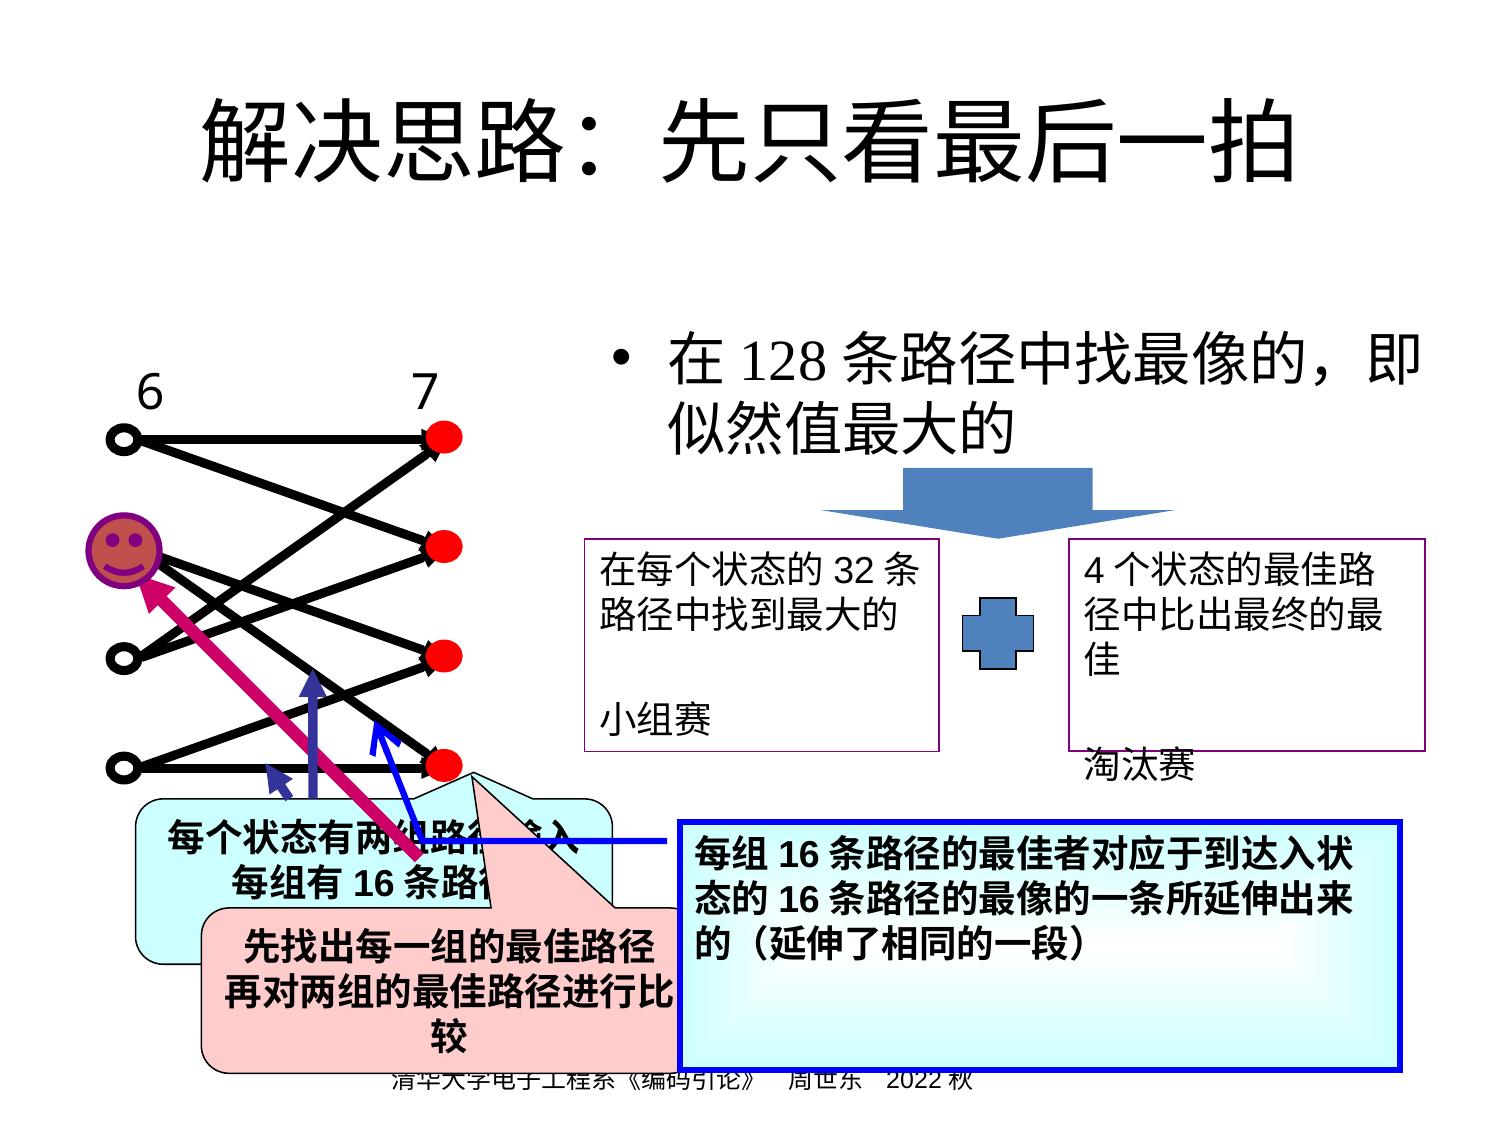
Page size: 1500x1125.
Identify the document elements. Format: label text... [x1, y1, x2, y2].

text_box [100, 385, 479, 823]
text_box 每个状态有两组路径输入 每组有16条路径 [482, 776, 613, 840]
list 在128条路径中找最像的，即似然值最大的 [596, 314, 1459, 492]
text_box 先找出每一组的最佳路径 再对两组的最佳路径进行比较 [479, 785, 542, 840]
title 解决思路：先只看最后一拍 [75, 45, 1425, 233]
text_box 每组16条路径的最佳者对应于到达入状态的16条路径的最像的一条所延伸出来的（延伸了相同的一段） [679, 822, 1400, 1071]
text_box [88, 531, 94, 570]
text_box 每个状态有两组路径输入 每组有16条路径 [545, 842, 613, 905]
text_box 每个状态有两组路径输入 每组有16条路径 [135, 831, 490, 965]
text_box 在每个状态的32条路径中找到最大的 小组赛 [584, 538, 939, 752]
text_box 6 7 [121, 351, 455, 383]
text_box [962, 597, 1034, 669]
text_box 每个状态有两组路径输入 每组有16条路径 [419, 829, 481, 840]
text_box 4个状态的最佳路径中比出最终的最佳 淘汰赛 [1068, 538, 1425, 752]
text_box [820, 467, 1176, 539]
text_box 先找出每一组的最佳路径 再对两组的最佳路径进行比较 [201, 842, 682, 1074]
